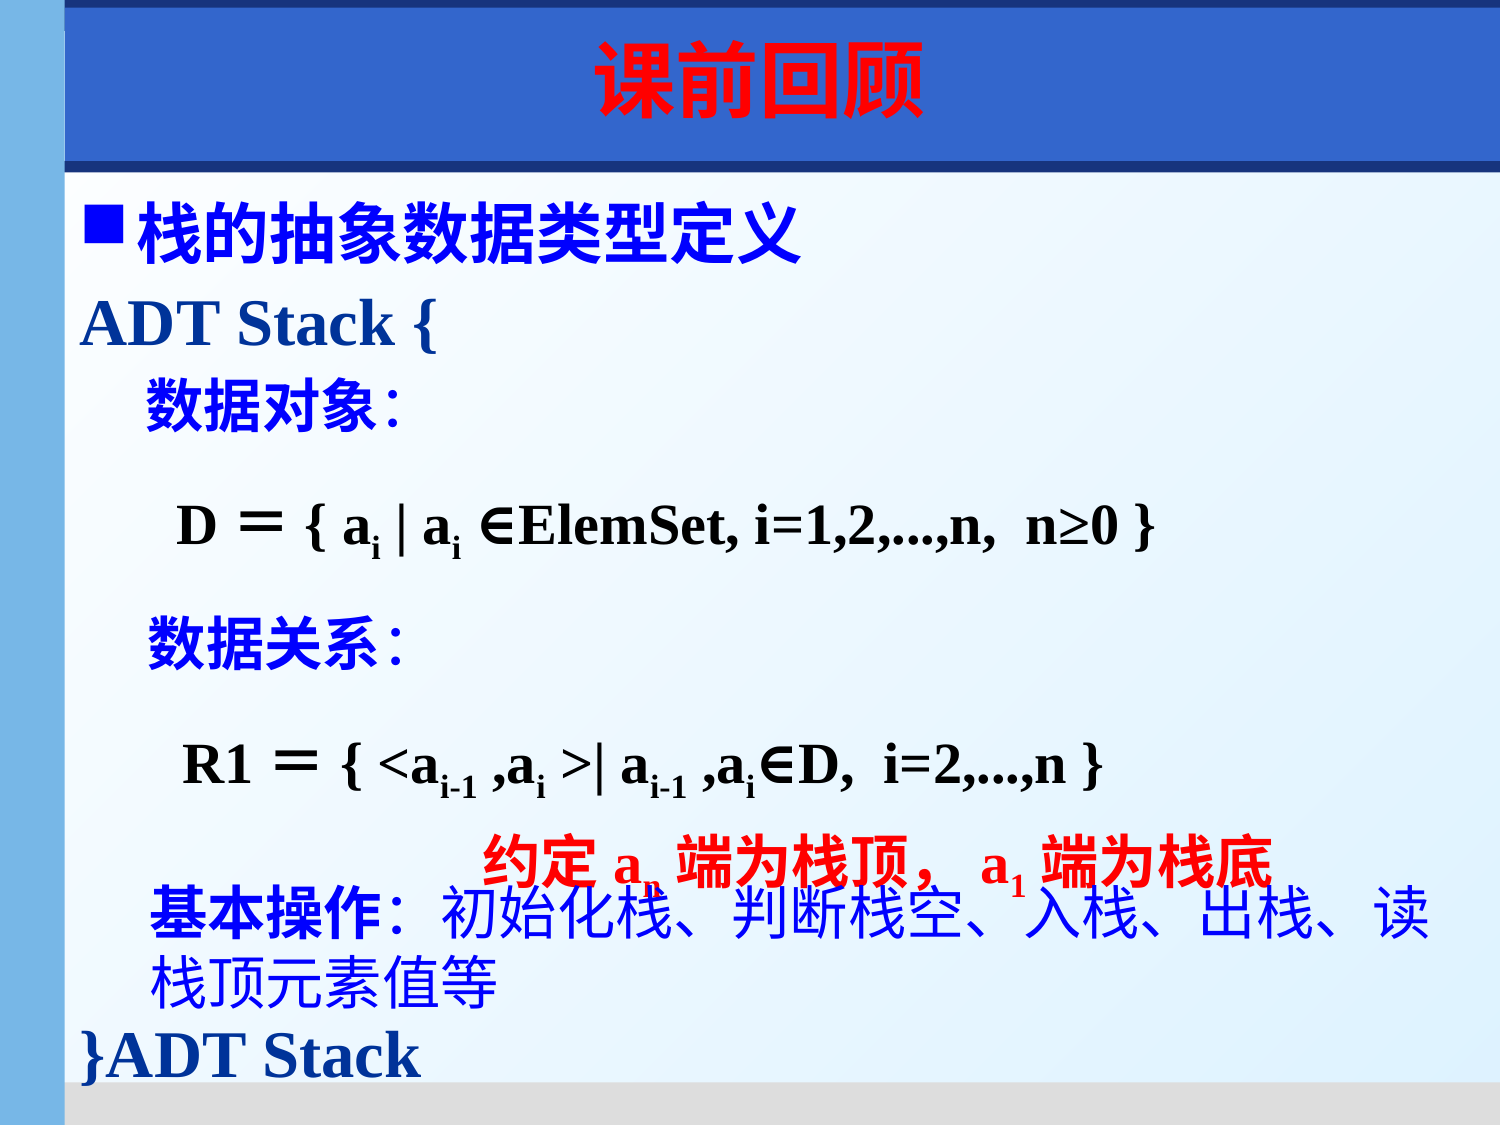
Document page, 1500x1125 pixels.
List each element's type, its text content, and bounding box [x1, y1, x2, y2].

text_box 数据对象： [130, 361, 452, 447]
text_box 基本操作：初始化栈、判断栈空、入栈、出栈、读栈顶元素值等 [134, 868, 1459, 1024]
text_box 数据关系： [133, 599, 455, 685]
text_box ADT Stack { }ADT Stack [64, 271, 553, 1099]
text_box D＝{ ai | ai ∈ElemSet, i=1,2,...,n, n≥0 } [161, 462, 1173, 574]
list 栈的抽象数据类型定义 [64, 184, 1471, 1071]
text_box R1＝{ <ai-1 ,ai >| ai-1 ,ai∈D, i=2,...,n } 约定an端为栈顶，a1端为栈底 [167, 698, 1341, 868]
text_box 课前回顾 [455, 0, 1063, 157]
